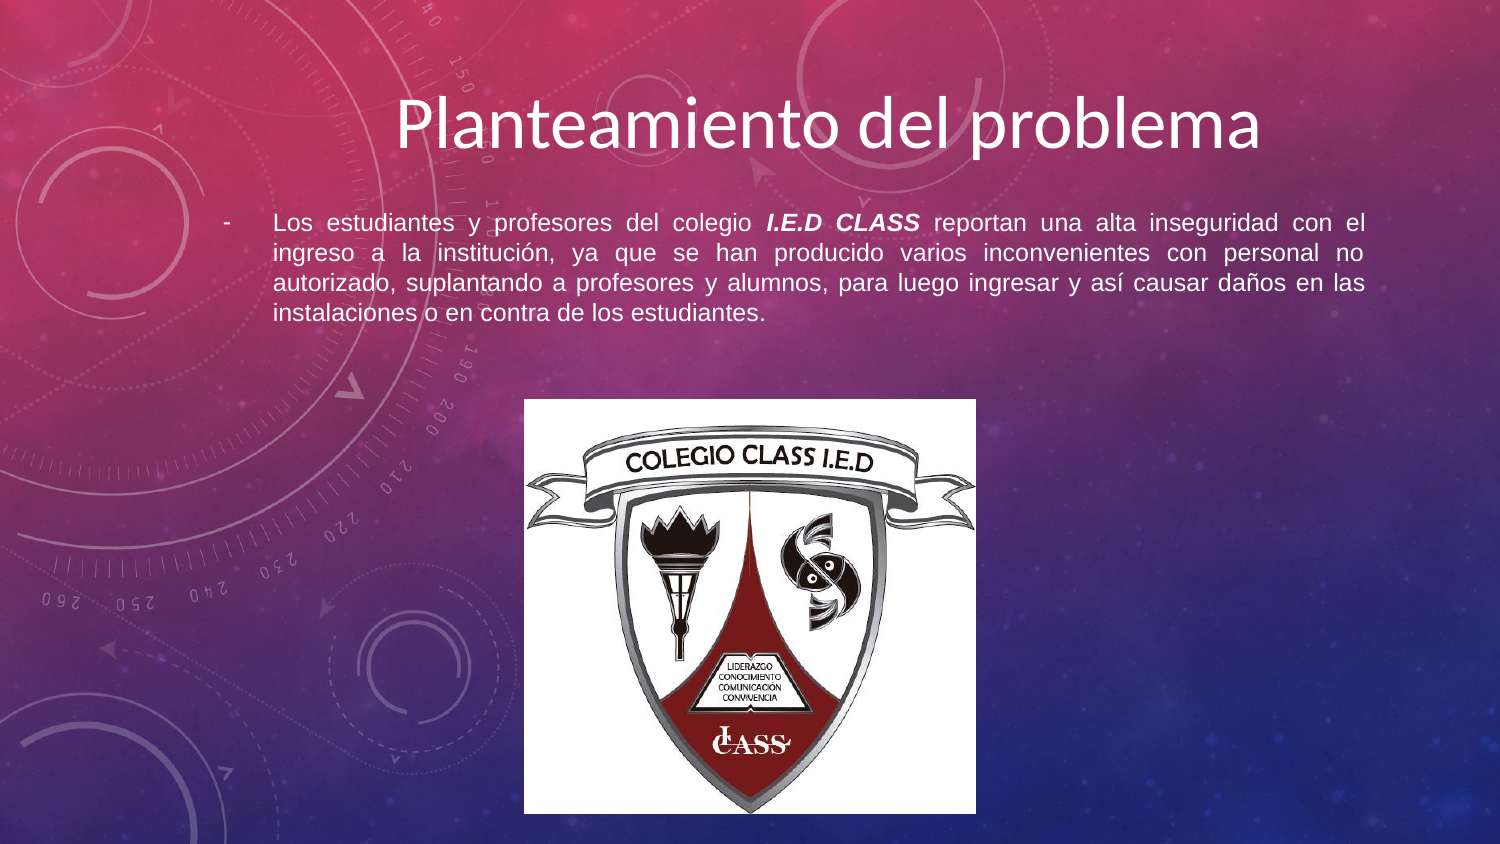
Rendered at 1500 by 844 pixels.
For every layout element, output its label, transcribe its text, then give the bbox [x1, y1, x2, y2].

title Planteamiento del problema [230, 57, 1429, 170]
picture [0, 0, 1500, 844]
text_box Los estudiantes y profesores del colegio I.E.D CLASS reportan una alta inseguridad con el ingreso a la institución, ya que se han producido varios inconvenientes con personal no autorizado, suplantando a profesores y alumnos, para luego ingresar y así causar daños en las instalaciones o en contra de los estudiantes. [183, 191, 1382, 364]
